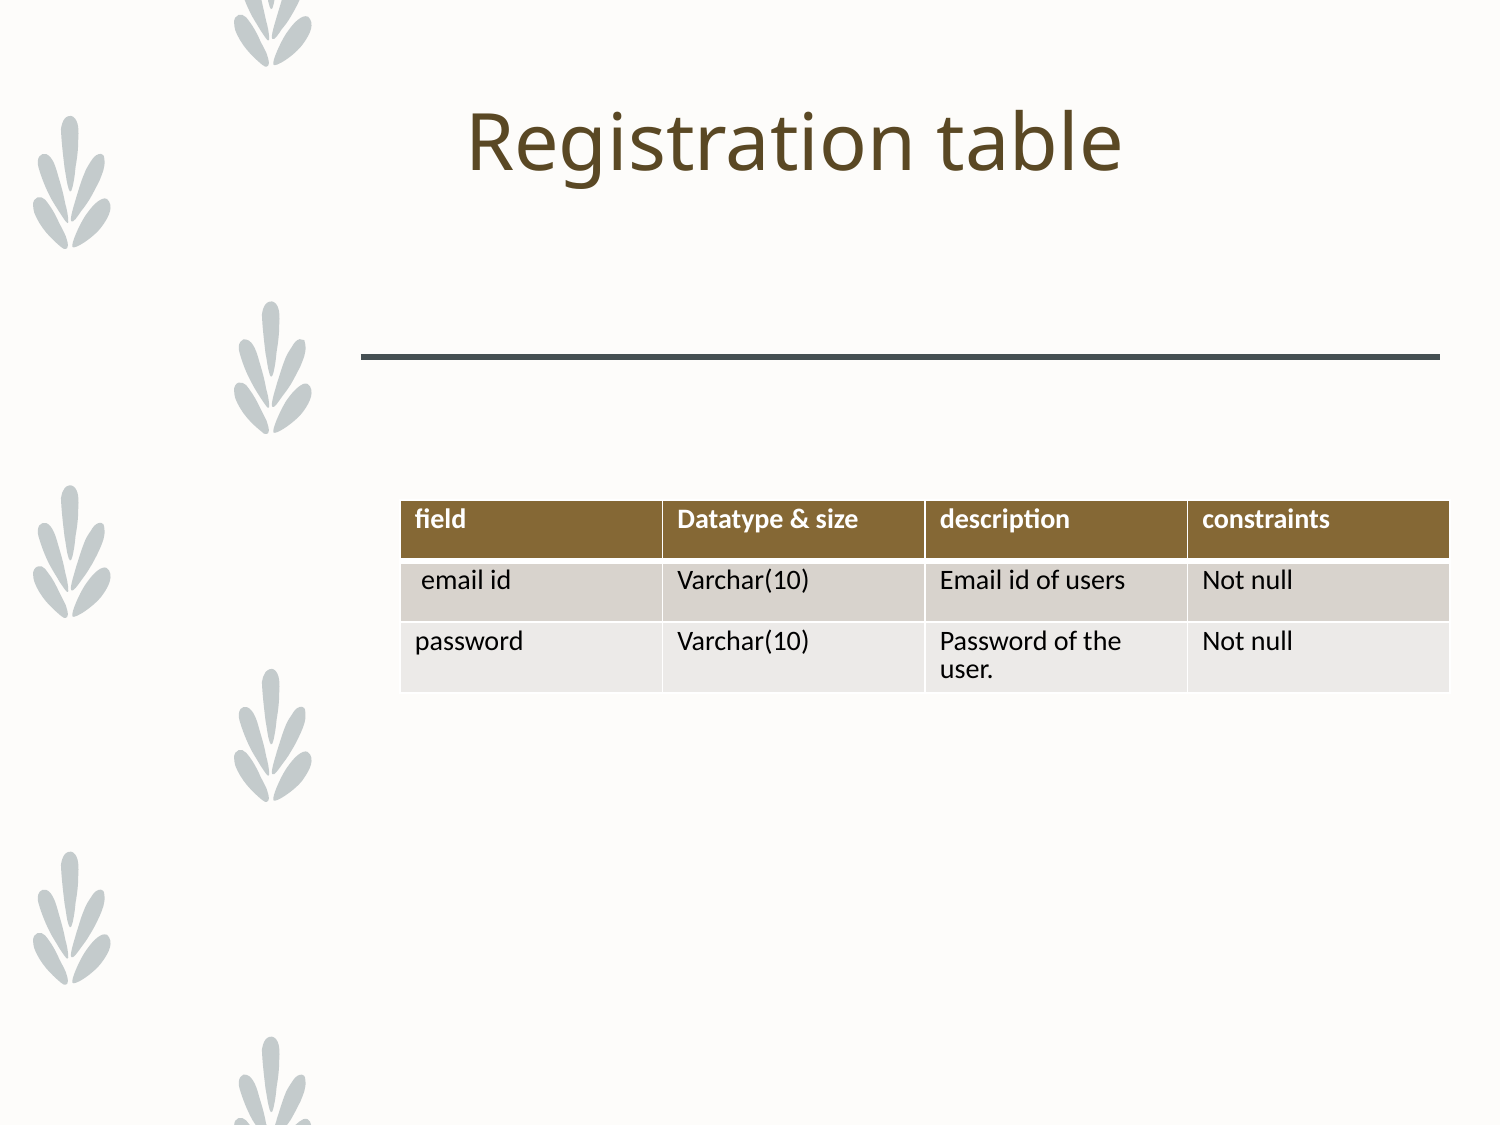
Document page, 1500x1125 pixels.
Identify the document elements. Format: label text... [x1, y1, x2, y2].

table_cell Email id of users [926, 564, 1187, 621]
table_cell Varchar(10) [663, 623, 924, 692]
table_header field [401, 501, 662, 558]
table_cell Password of the user. [926, 623, 1187, 692]
table_cell password [401, 623, 662, 692]
title Registration table [450, 87, 1294, 275]
table_header Datatype & size [663, 501, 924, 558]
table_cell email id [401, 564, 662, 621]
table_cell Not null [1188, 564, 1449, 621]
table_header constraints [1188, 501, 1449, 558]
table_cell Not null [1188, 623, 1449, 692]
table_cell Varchar(10) [663, 564, 924, 621]
table_header description [926, 501, 1187, 558]
